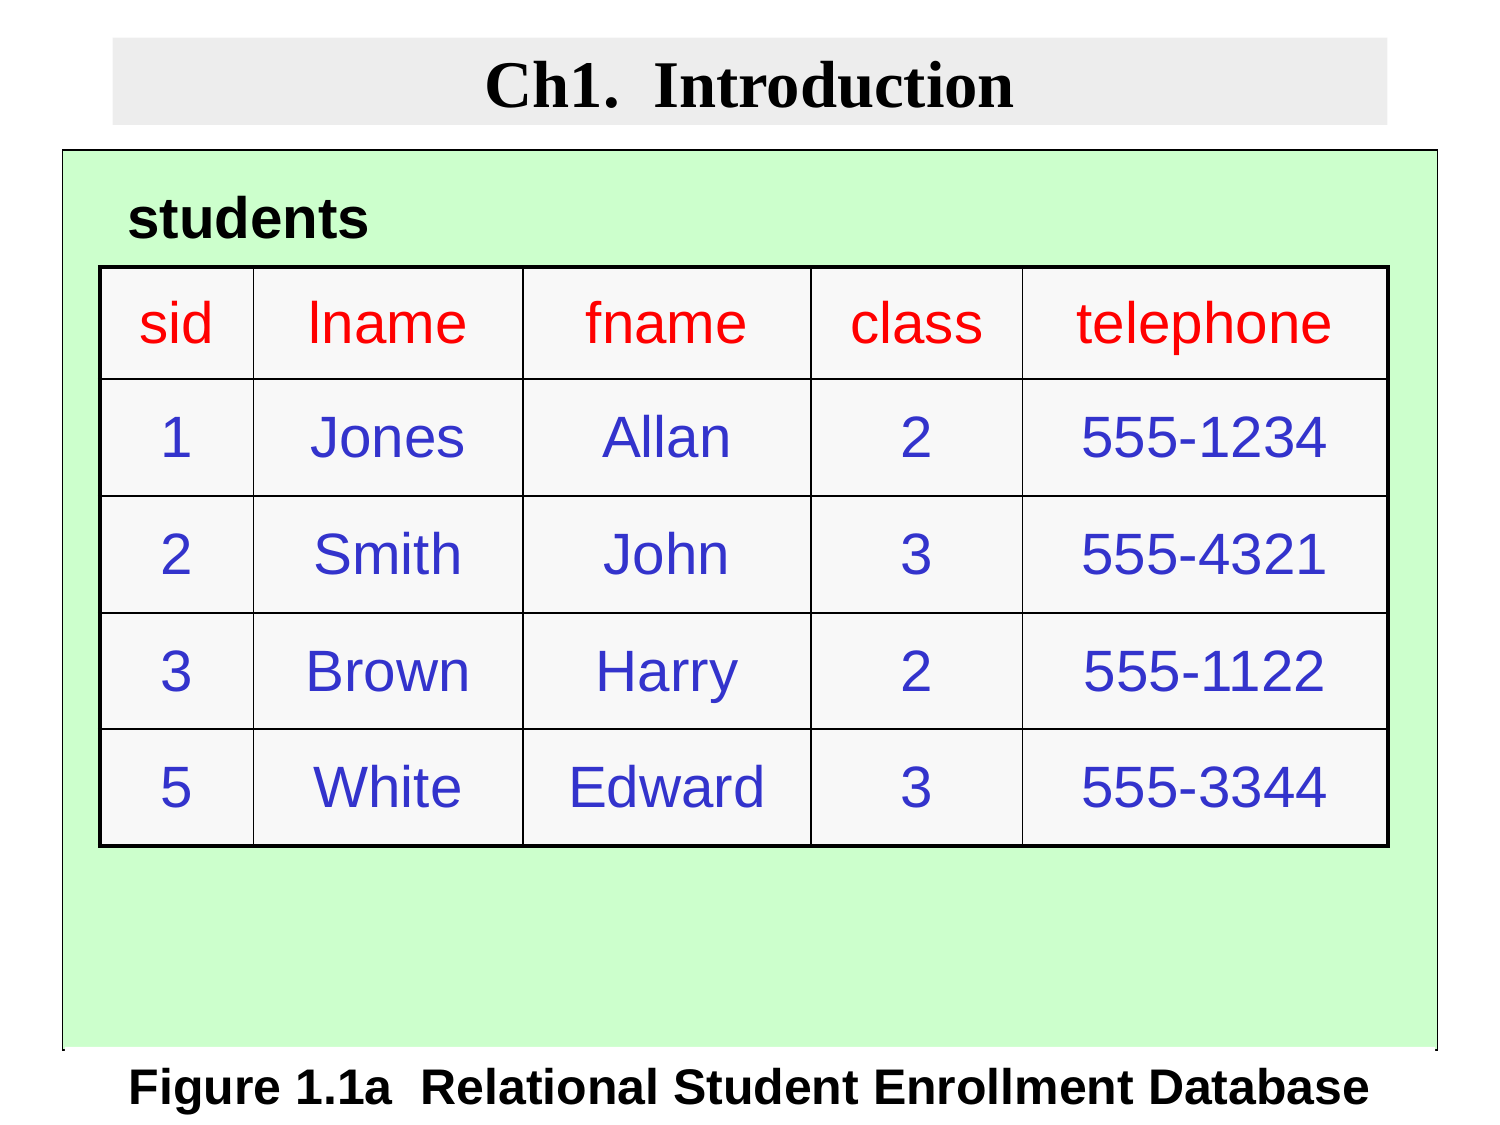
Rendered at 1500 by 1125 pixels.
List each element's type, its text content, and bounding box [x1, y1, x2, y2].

table_cell 555-1122 [1023, 614, 1386, 728]
table_header telephone [1023, 269, 1386, 378]
table_cell White [254, 730, 522, 844]
slide_number [62, 1062, 376, 1113]
table_header lname [254, 269, 522, 378]
table_cell Edward [524, 730, 810, 844]
text_box students [112, 172, 408, 258]
table_cell 5 [102, 730, 253, 844]
table_cell Jones [254, 380, 522, 495]
table_cell 2 [812, 614, 1022, 728]
table_cell Brown [254, 614, 522, 728]
table_cell 2 [102, 497, 253, 612]
table_cell Smith [254, 497, 522, 612]
table_cell 3 [812, 730, 1022, 844]
table_cell 3 [812, 497, 1022, 612]
table_cell 2 [812, 380, 1022, 495]
table_cell Allan [524, 380, 810, 495]
text_box [62, 149, 1438, 1050]
table_header fname [524, 269, 810, 378]
list Figure 1.1a Relational Student Enrollment Database [64, 1046, 1436, 1123]
table_cell 555-1234 [1023, 380, 1386, 495]
table_header class [812, 269, 1022, 378]
title Ch1. Introduction [112, 37, 1388, 126]
table_header sid [102, 269, 253, 378]
table_cell 555-4321 [1023, 497, 1386, 612]
table_cell John [524, 497, 810, 612]
table_cell 3 [102, 614, 253, 728]
table_cell 1 [102, 380, 253, 495]
table_cell 555-3344 [1023, 730, 1386, 844]
table_cell Harry [524, 614, 810, 728]
